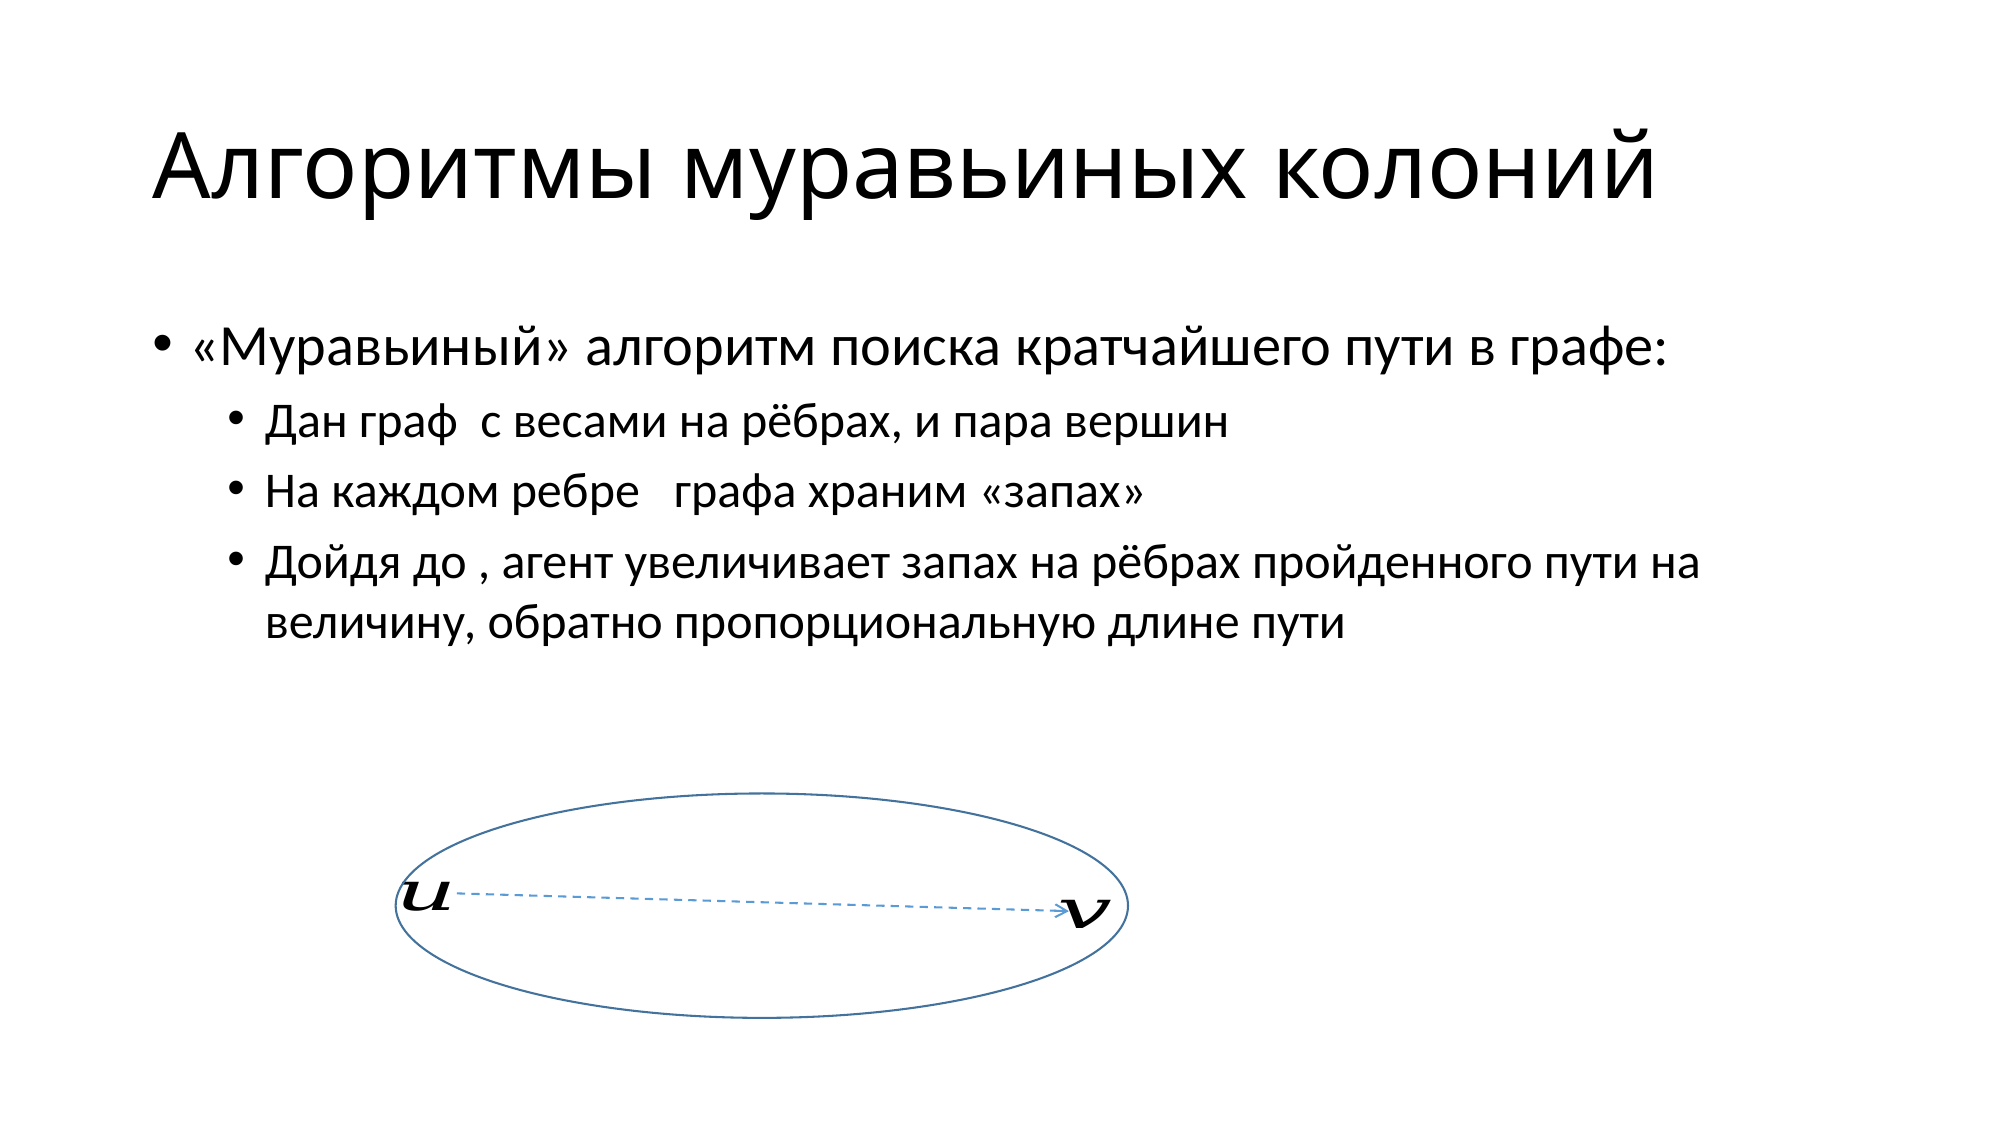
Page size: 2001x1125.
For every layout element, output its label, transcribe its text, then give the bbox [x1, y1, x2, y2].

title Алгоритмы муравьиных колоний [137, 59, 1863, 278]
text_box [394, 792, 1130, 1019]
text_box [456, 893, 1069, 912]
